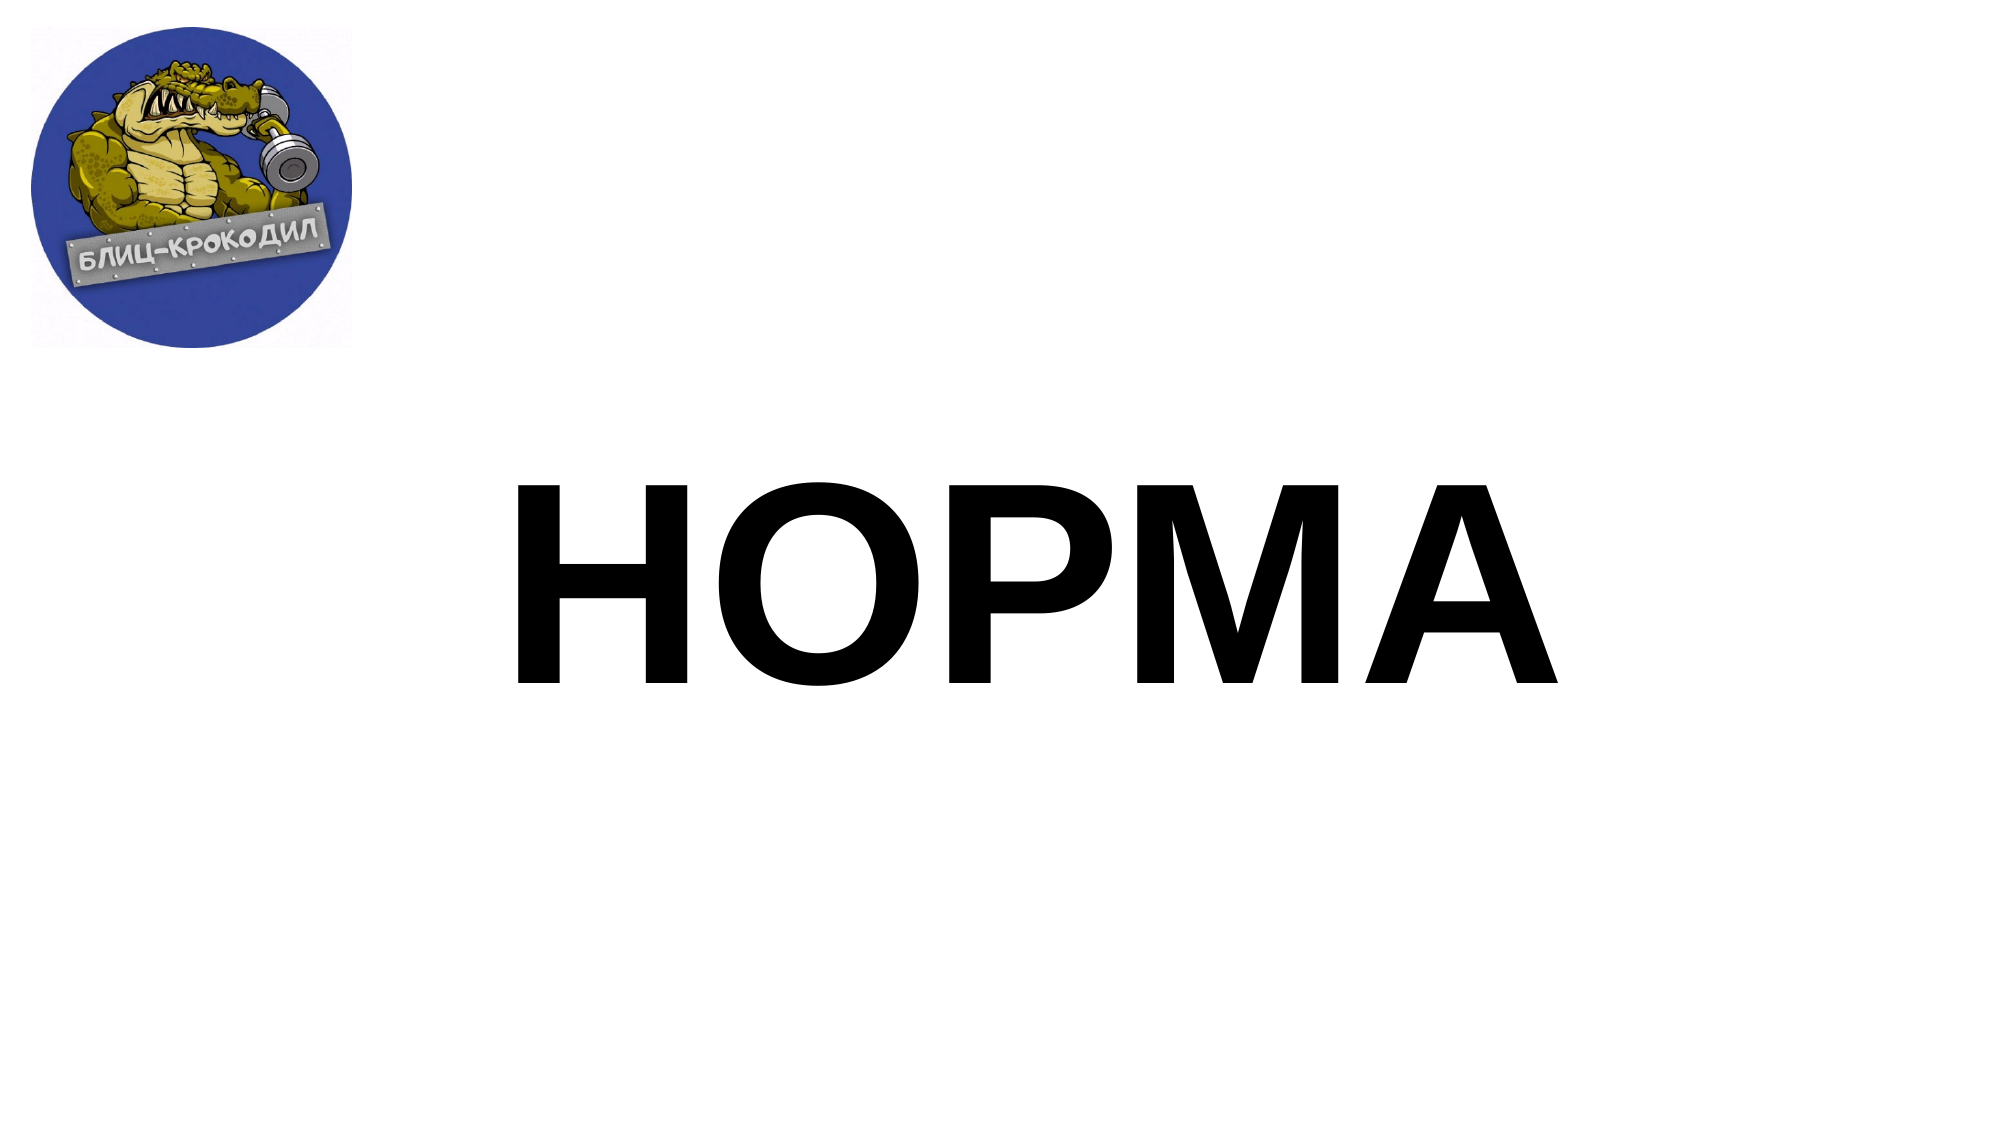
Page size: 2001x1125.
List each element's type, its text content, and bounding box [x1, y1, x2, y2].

picture [31, 27, 352, 348]
title НОРМА [282, 361, 1783, 754]
